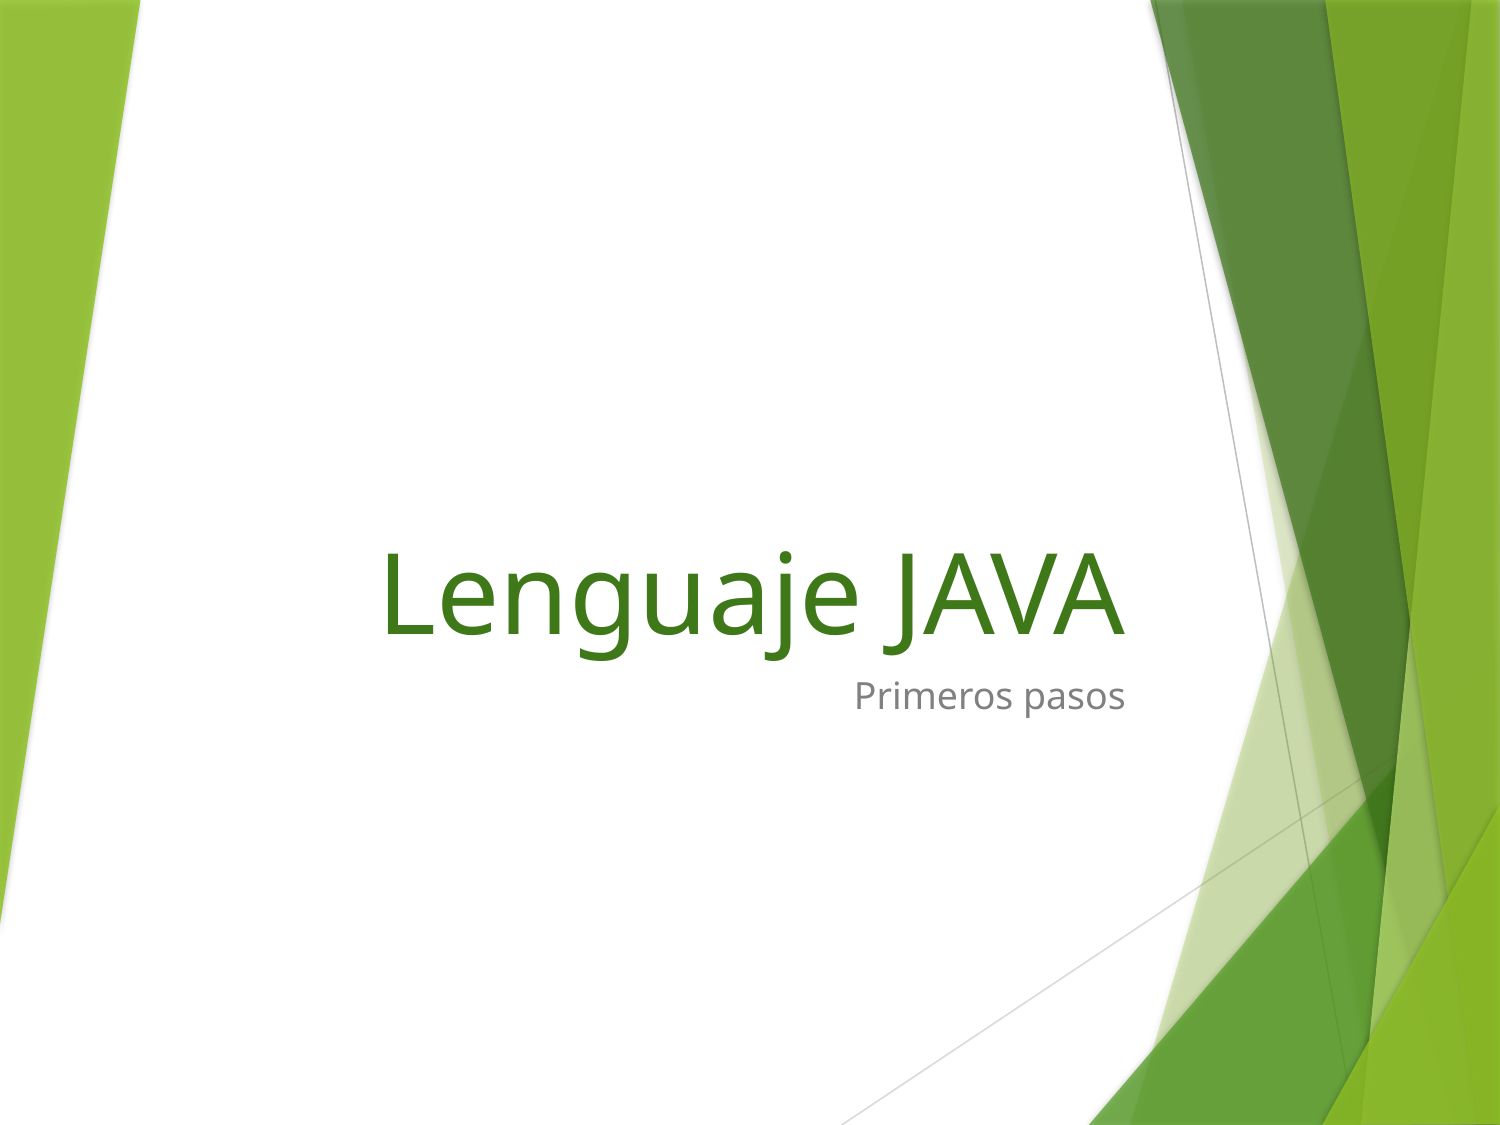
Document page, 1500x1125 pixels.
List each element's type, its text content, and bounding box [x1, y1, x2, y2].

subtitle Primeros pasos [185, 664, 1142, 845]
title Lenguaje JAVA [185, 394, 1142, 664]
